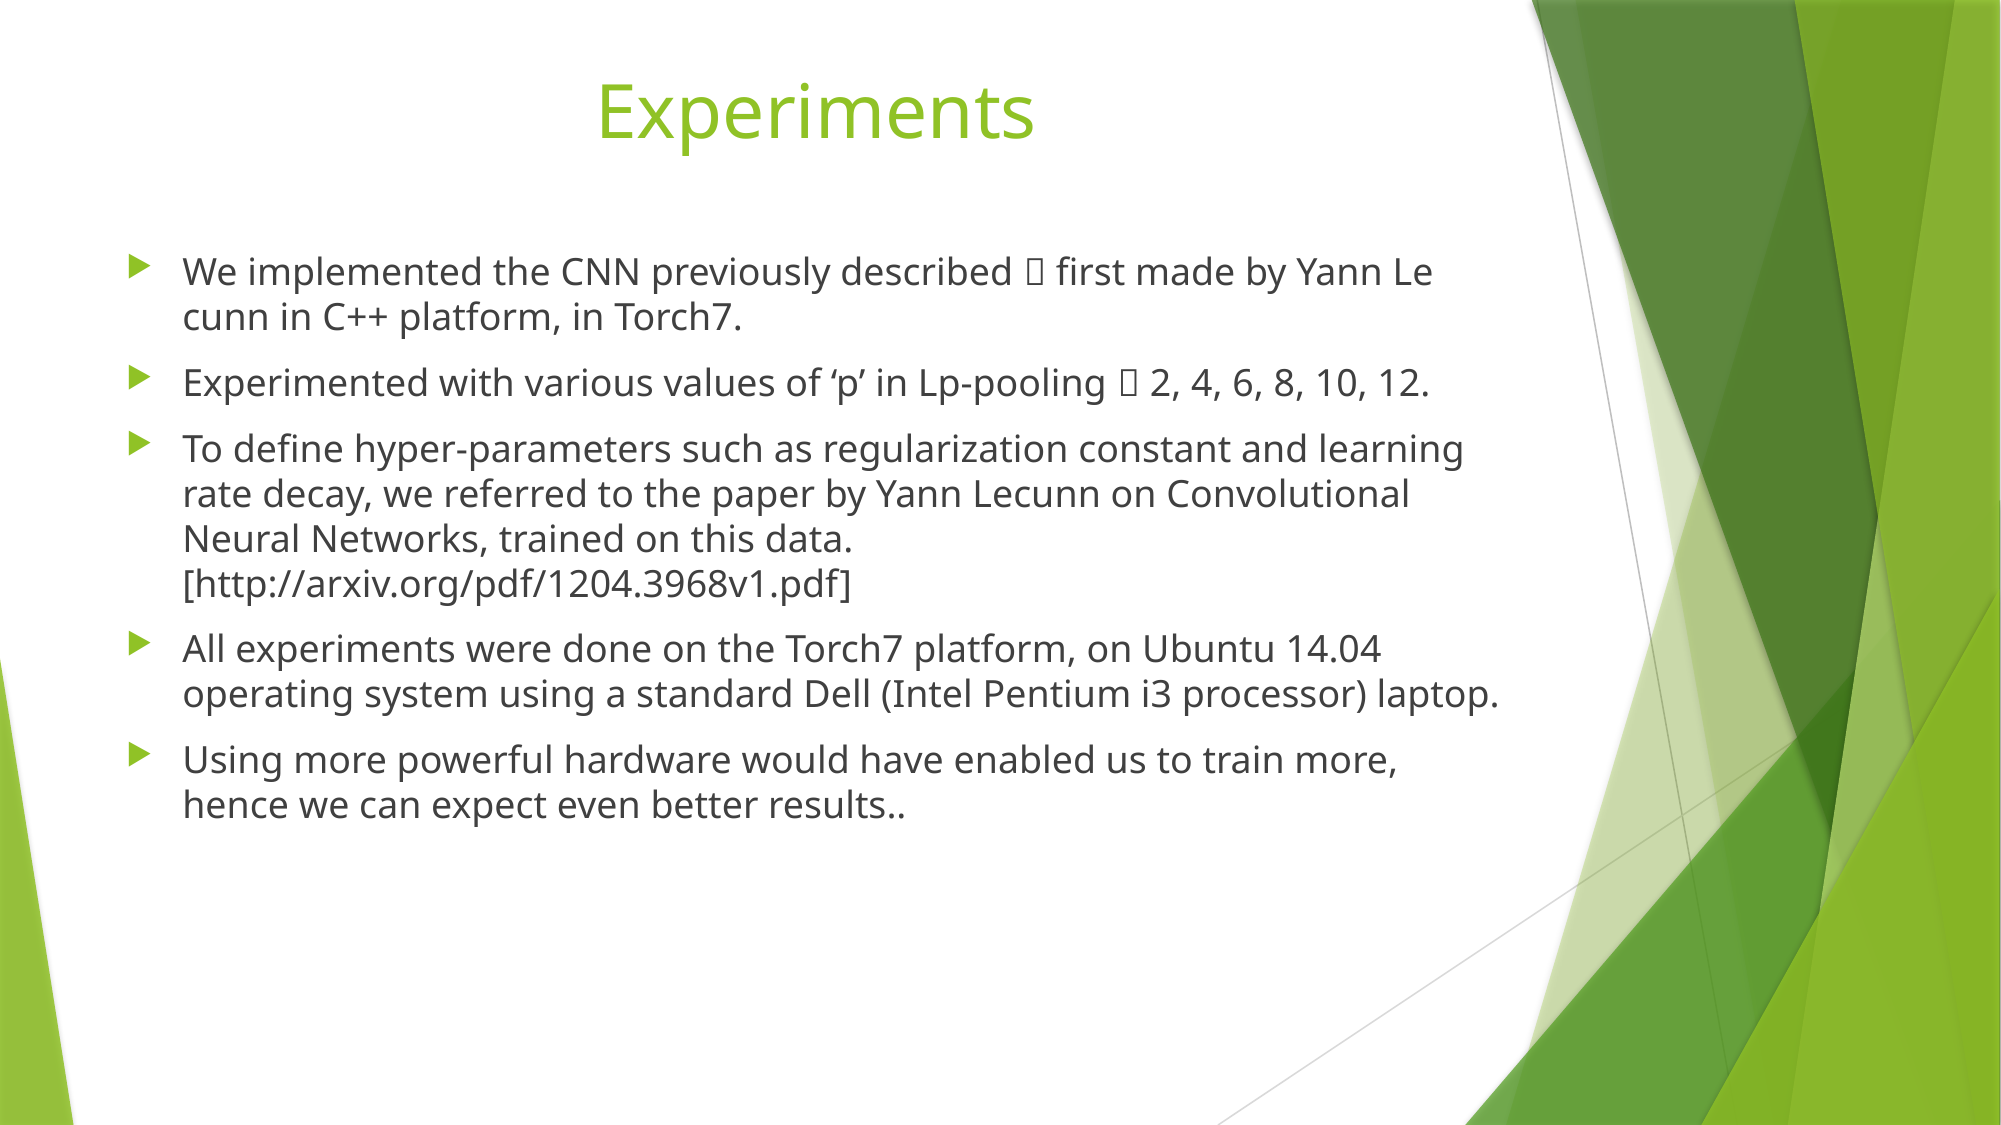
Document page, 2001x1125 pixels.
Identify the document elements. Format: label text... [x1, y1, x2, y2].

list We implemented the CNN previously described  first made by Yann Le cunn in C++ platform, in Torch7. Experimented with various values of ‘p’ in Lp-pooling  2, 4, 6, 8, 10, 12. To define hyper-parameters such as regularization constant and learning rate decay, we referred to the paper by Yann Lecunn on Convolutional Neural Networks, trained on this data. [http://arxiv.org/pdf/1204.3968v1.pdf] All experiments were done on the Torch7 platform, on Ubuntu 14.04 operating system using a standard Dell (Intel Pentium i3 processor) laptop. Using more powerful hardware would have enabled us to train more, hence we can expect even better results.. [111, 240, 1522, 877]
title Experiments [111, 55, 1522, 178]
